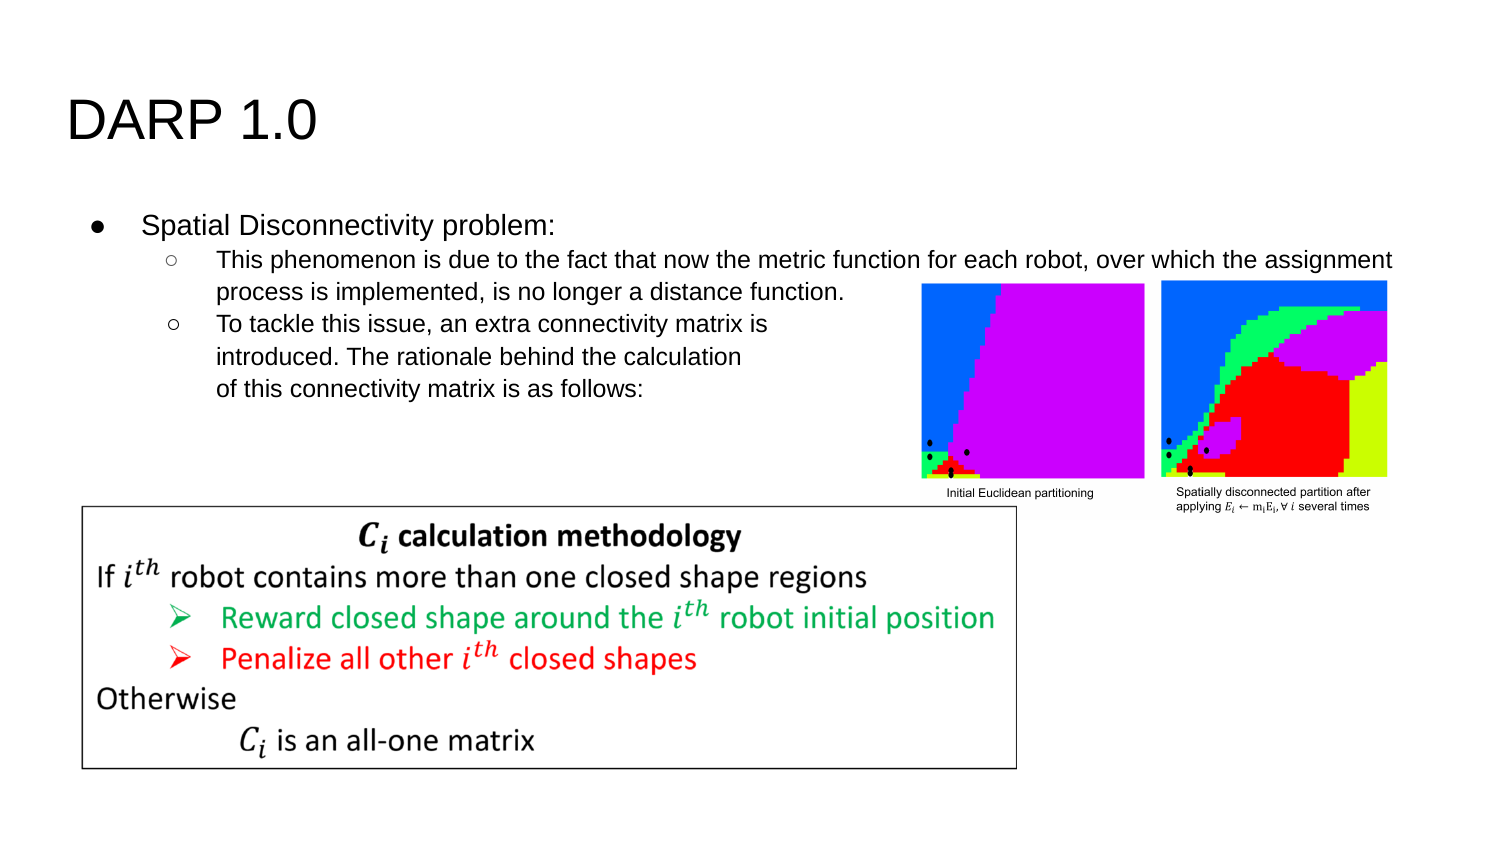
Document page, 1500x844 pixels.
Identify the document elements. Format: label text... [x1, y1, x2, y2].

picture [75, 280, 1390, 780]
list Spatial Disconnectivity problem: This phenomenon is due to the fact that now the metric function for each robot, over which the assignment process is implemented, is no longer a distance function. To tackle this issue, an extra connectivity matrix is introduced. The rationale behind the calculation of this connectivity matrix is as follows: [51, 189, 1449, 750]
title DARP 1.0 [51, 72, 1449, 167]
